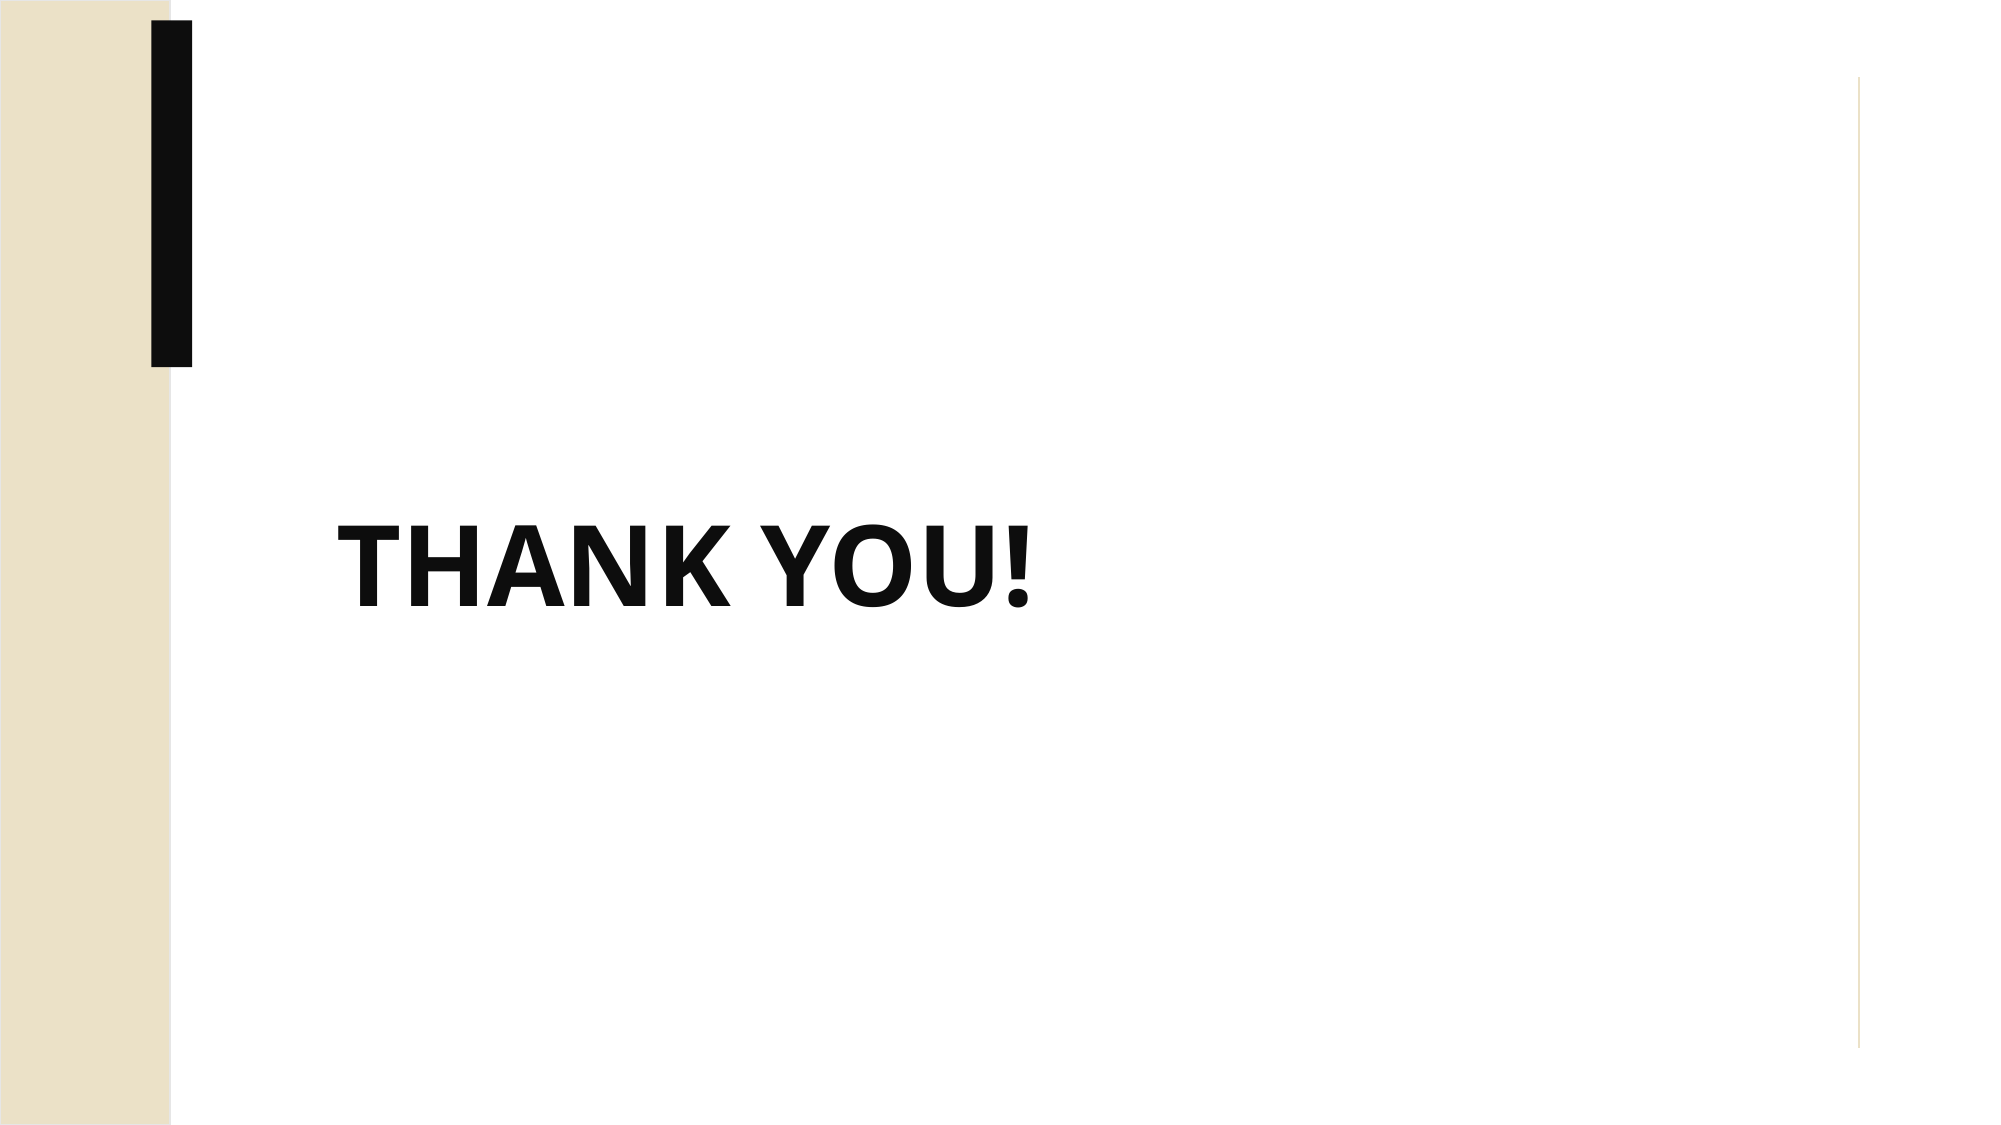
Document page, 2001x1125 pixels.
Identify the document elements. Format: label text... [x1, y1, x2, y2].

text_box [150, 19, 193, 368]
text_box THANK YOU! [321, 486, 1051, 637]
text_box [0, 0, 171, 1125]
